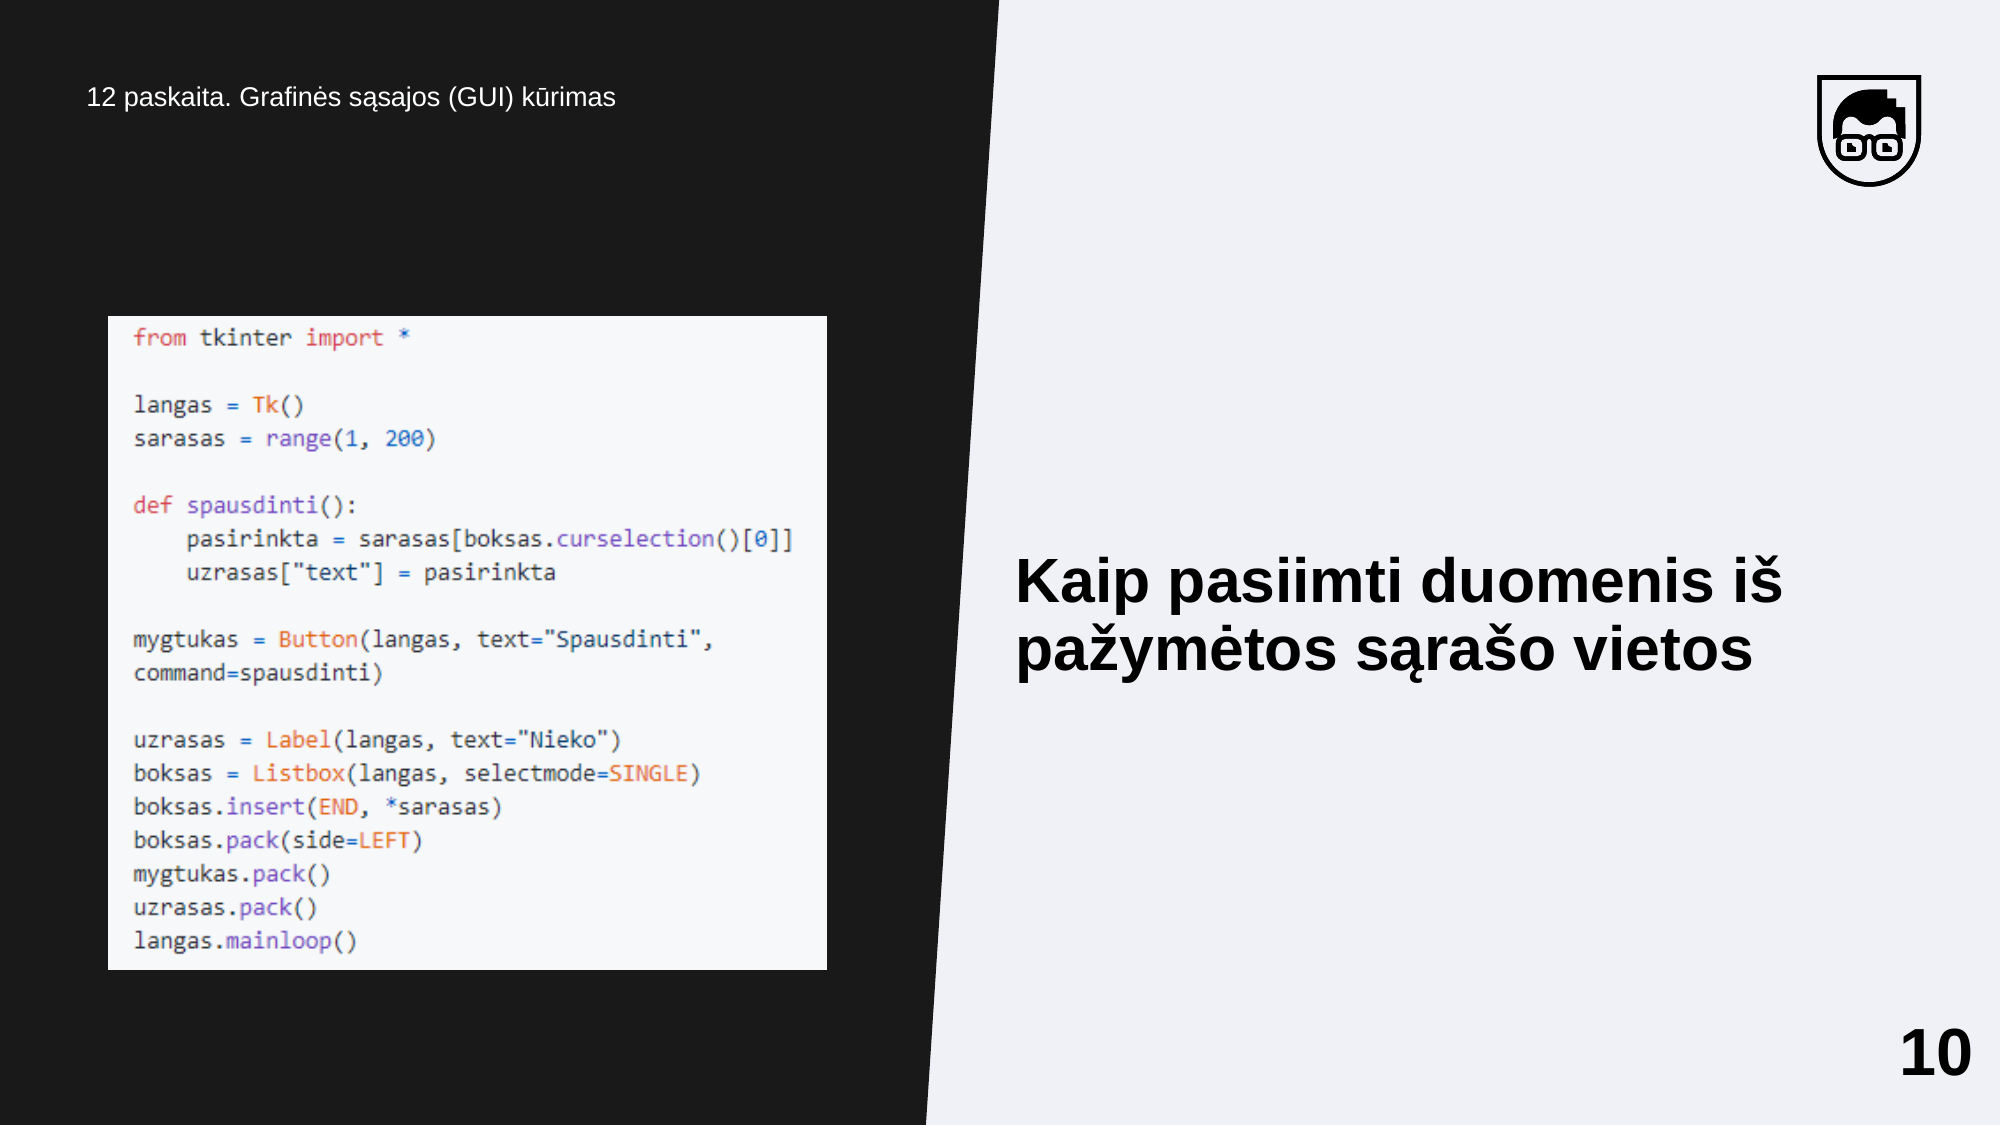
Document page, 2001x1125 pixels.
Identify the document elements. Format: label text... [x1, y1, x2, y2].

picture [108, 315, 827, 971]
text_box 12 paskaita. Grafinės sąsajos (GUI) kūrimas [78, 75, 1000, 150]
text_box 10 [1884, 1001, 1989, 1097]
text_box Kaip pasiimti duomenis iš pažymėtos sąrašo vietos [1007, 541, 1934, 766]
